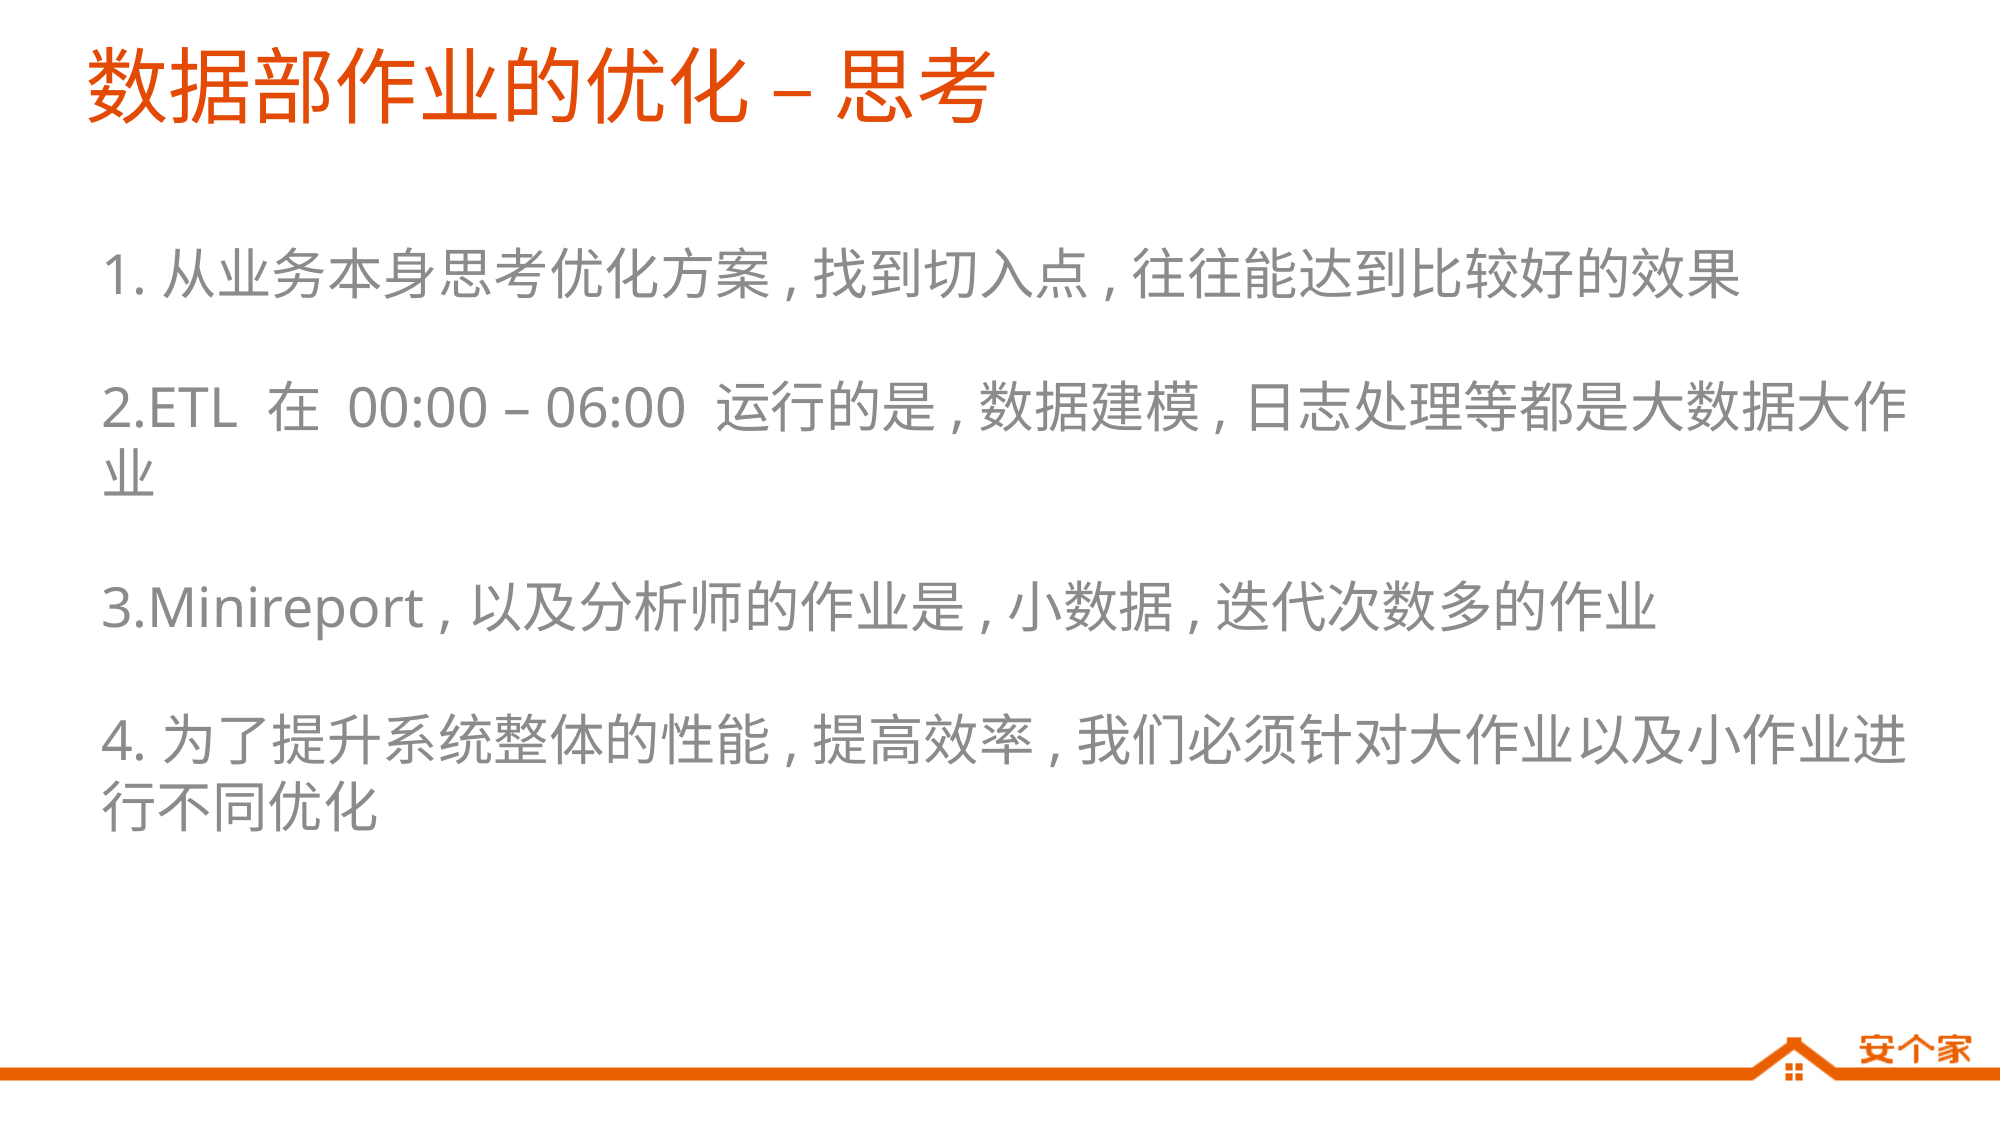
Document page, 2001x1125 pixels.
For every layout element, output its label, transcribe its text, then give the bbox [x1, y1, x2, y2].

subtitle 1.从业务本身思考优化方案,找到切入点,往往能达到比较好的效果 2.ETL 在 00:00 – 06:00 运行的是,数据建模,日志处理等都是大数据大作业 3.Minireport ,以及分析师的作业是,小数据,迭代次数多的作业 4.为了提升系统整体的性能,提高效率,我们必须针对大作业以及小作业进行不同优化 [86, 231, 1944, 946]
picture [0, 1026, 2000, 1098]
title 数据部作业的优化 – 思考 [70, 26, 1771, 169]
